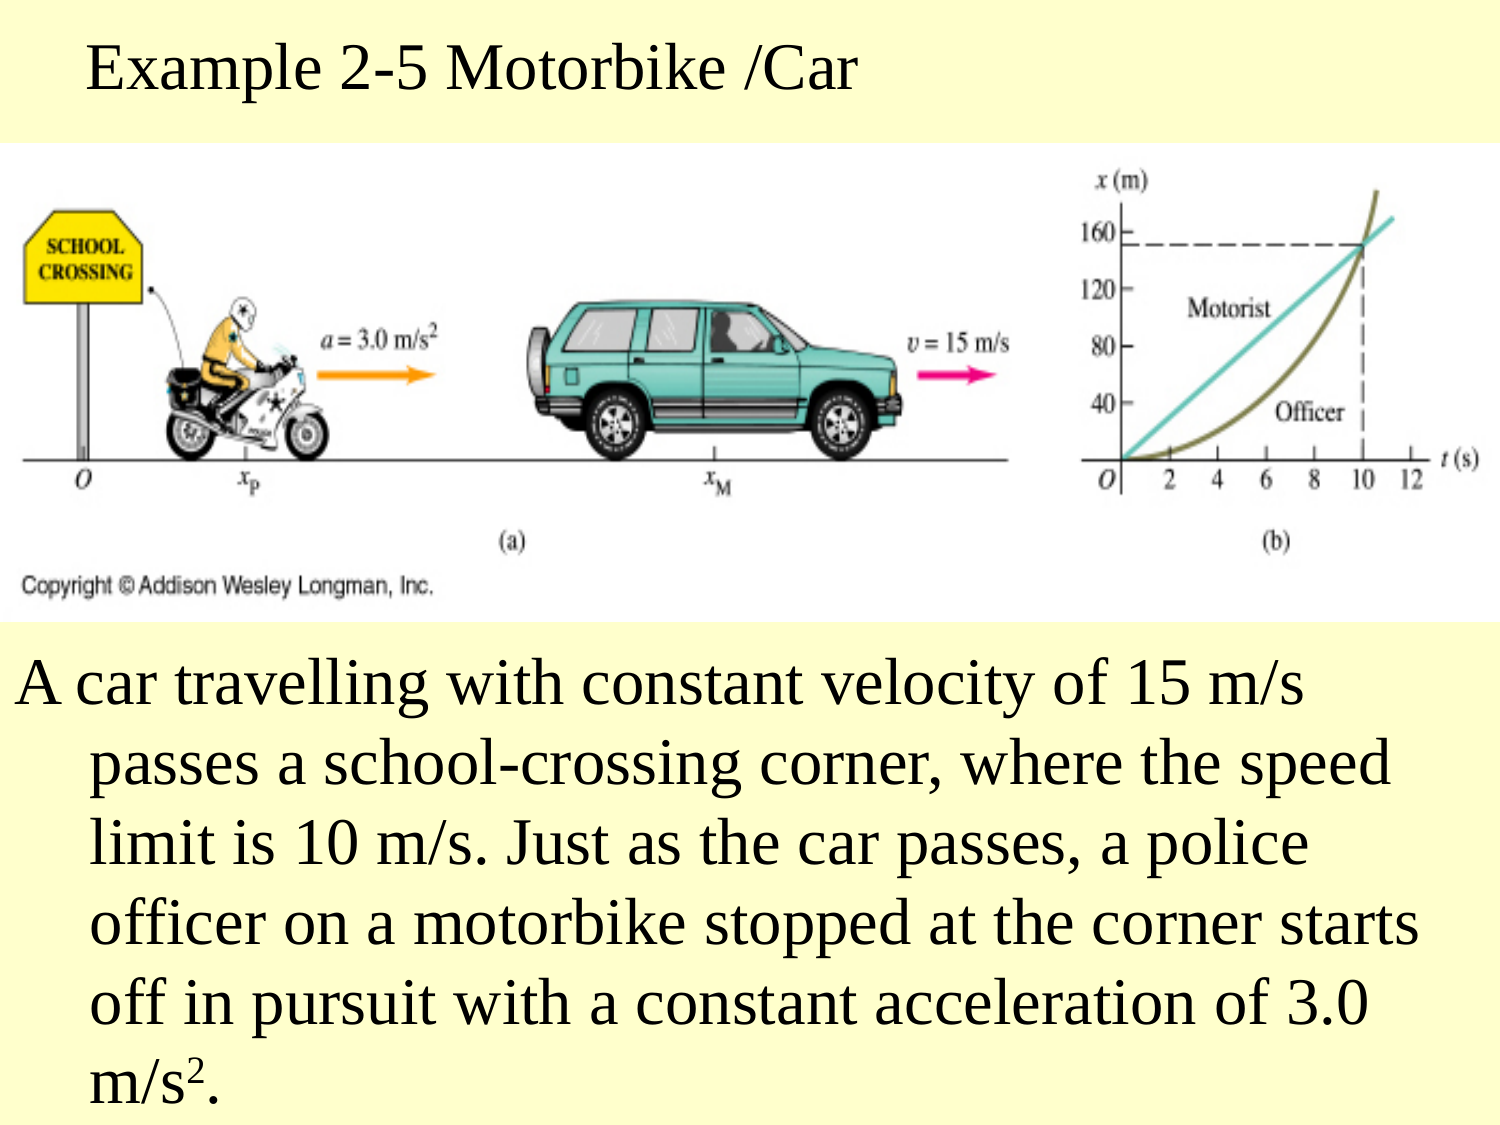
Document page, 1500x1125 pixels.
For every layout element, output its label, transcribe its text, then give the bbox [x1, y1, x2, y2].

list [0, 143, 1500, 622]
text_box A car travelling with constant velocity of 15 m/s passes a school-crossing corner, where the speed limit is 10 m/s. Just as the car passes, a police officer on a motorbike stopped at the corner starts off in pursuit with a constant acceleration of 3.0 m/s2. [0, 630, 1500, 1125]
title Example 2-5 Motorbike /Car [0, 0, 963, 126]
